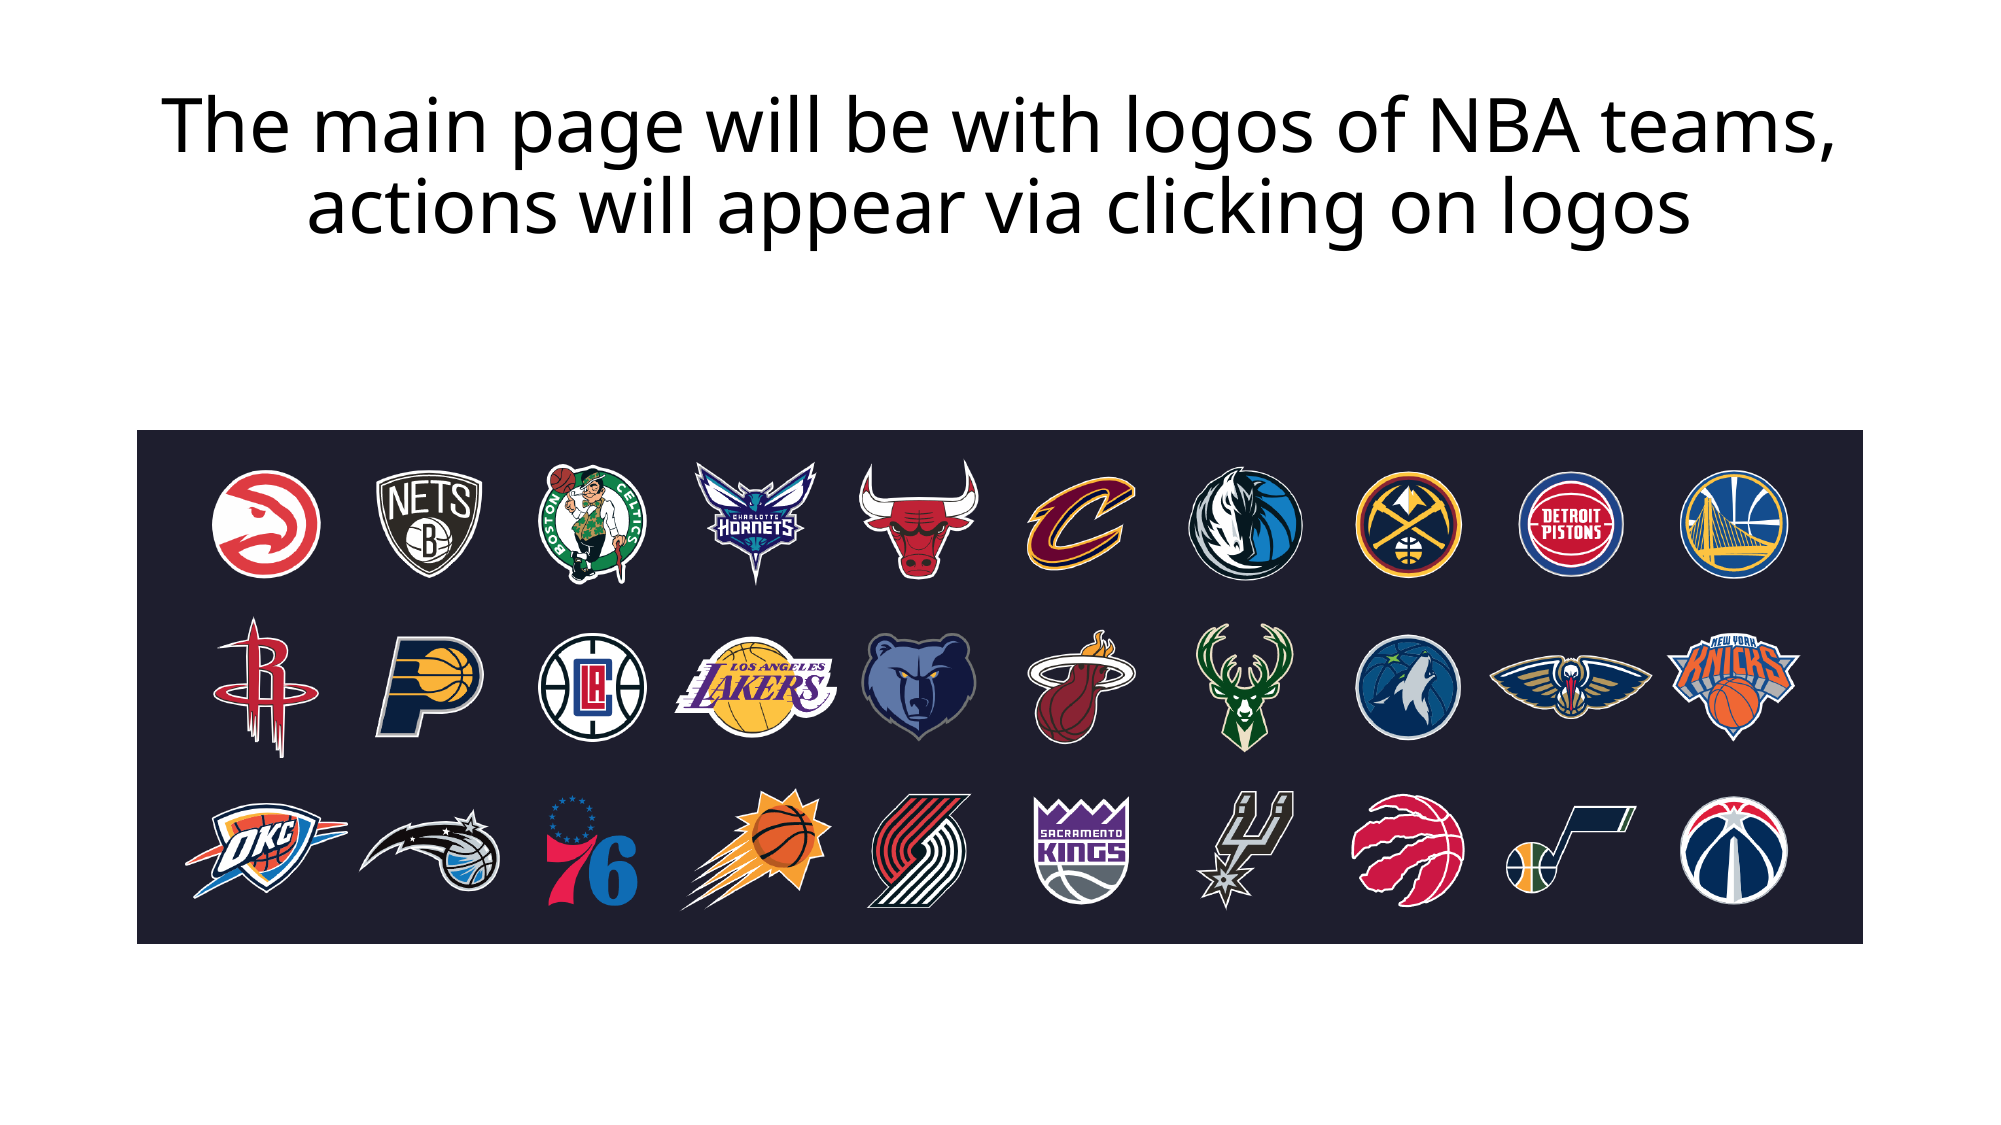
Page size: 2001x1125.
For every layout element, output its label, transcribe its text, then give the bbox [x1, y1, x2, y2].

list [136, 429, 1863, 945]
title The main page will be with logos of NBA teams, actions will appear via clicking on logos [137, 59, 1863, 278]
